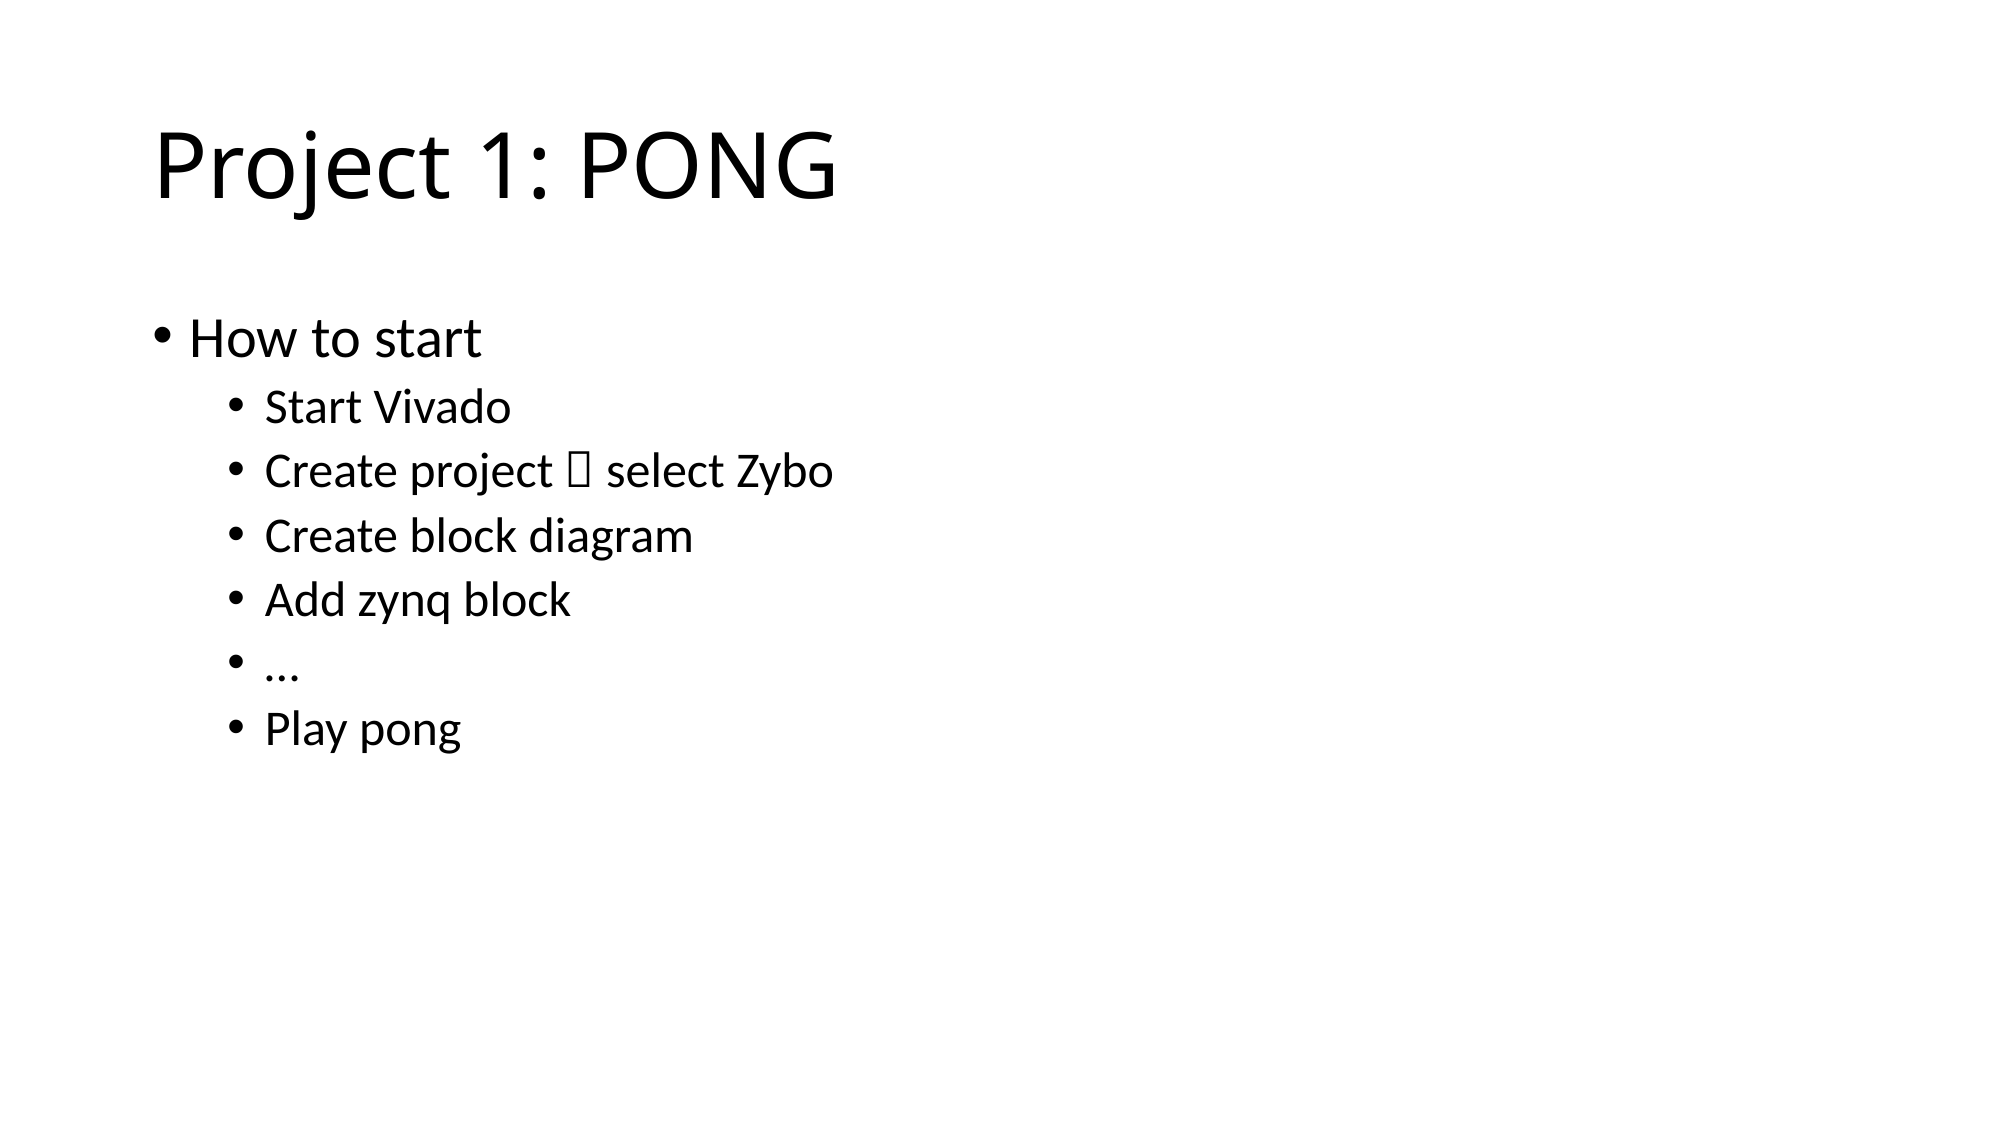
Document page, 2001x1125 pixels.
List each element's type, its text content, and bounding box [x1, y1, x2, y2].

list How to start Start Vivado Create project  select Zybo Create block diagram Add zynq block … Play pong [137, 299, 1863, 1014]
title Project 1: PONG [137, 59, 1863, 278]
